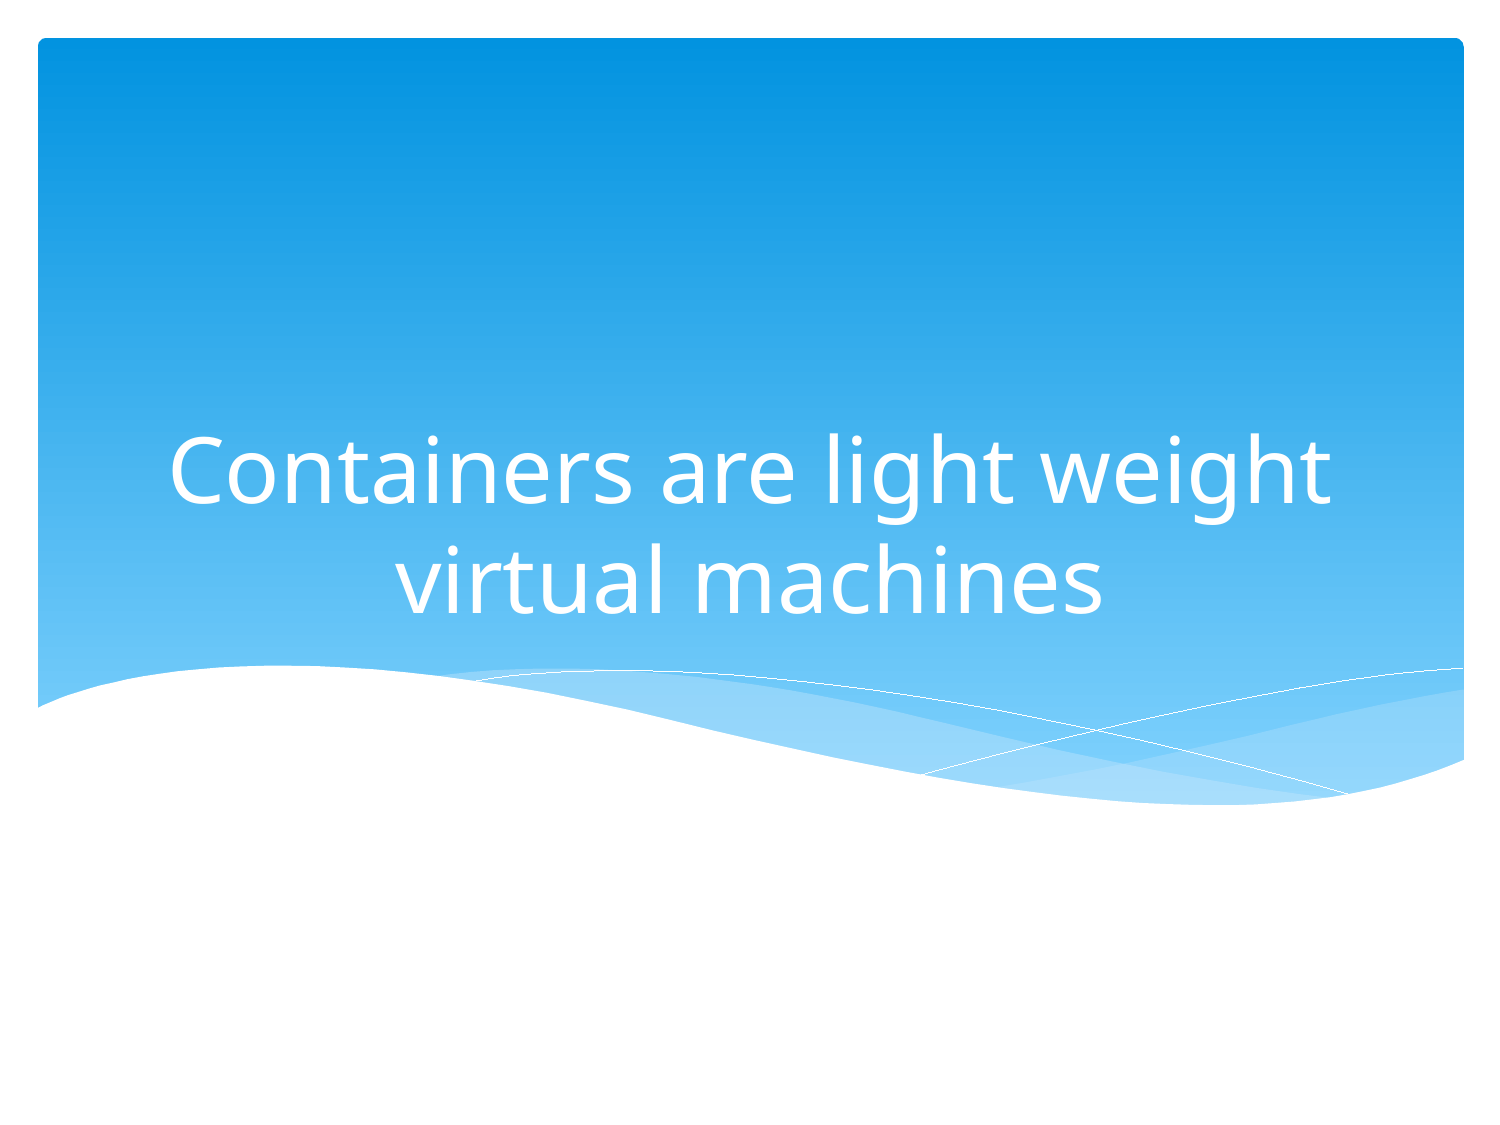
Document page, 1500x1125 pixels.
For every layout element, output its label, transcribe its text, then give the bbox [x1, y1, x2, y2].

title Containers are light weight virtual machines [113, 404, 1389, 655]
